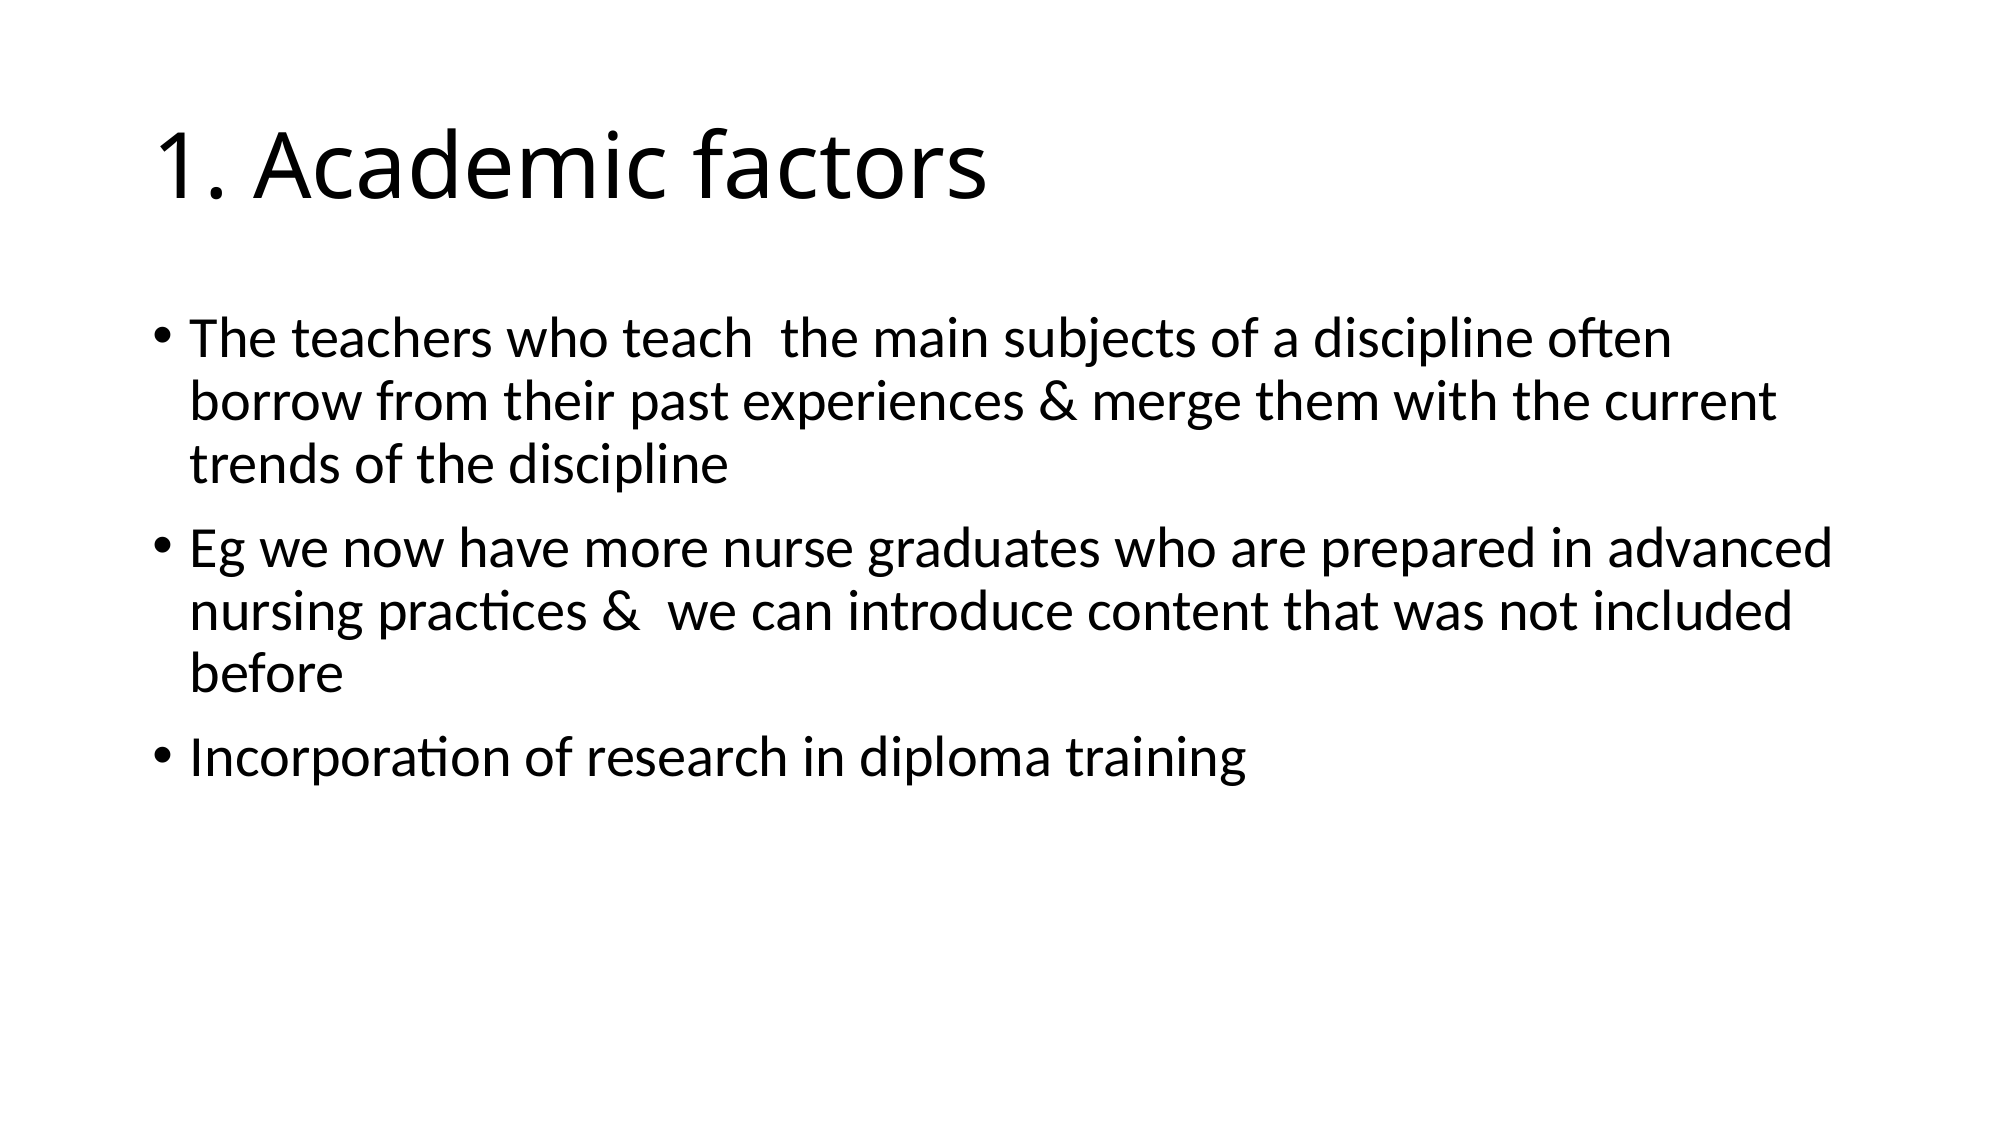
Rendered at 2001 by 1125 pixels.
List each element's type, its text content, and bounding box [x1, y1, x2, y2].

list The teachers who teach the main subjects of a discipline often borrow from their past experiences & merge them with the current trends of the discipline Eg we now have more nurse graduates who are prepared in advanced nursing practices & we can introduce content that was not included before Incorporation of research in diploma training [137, 299, 1863, 1014]
title 1. Academic factors [137, 59, 1863, 278]
